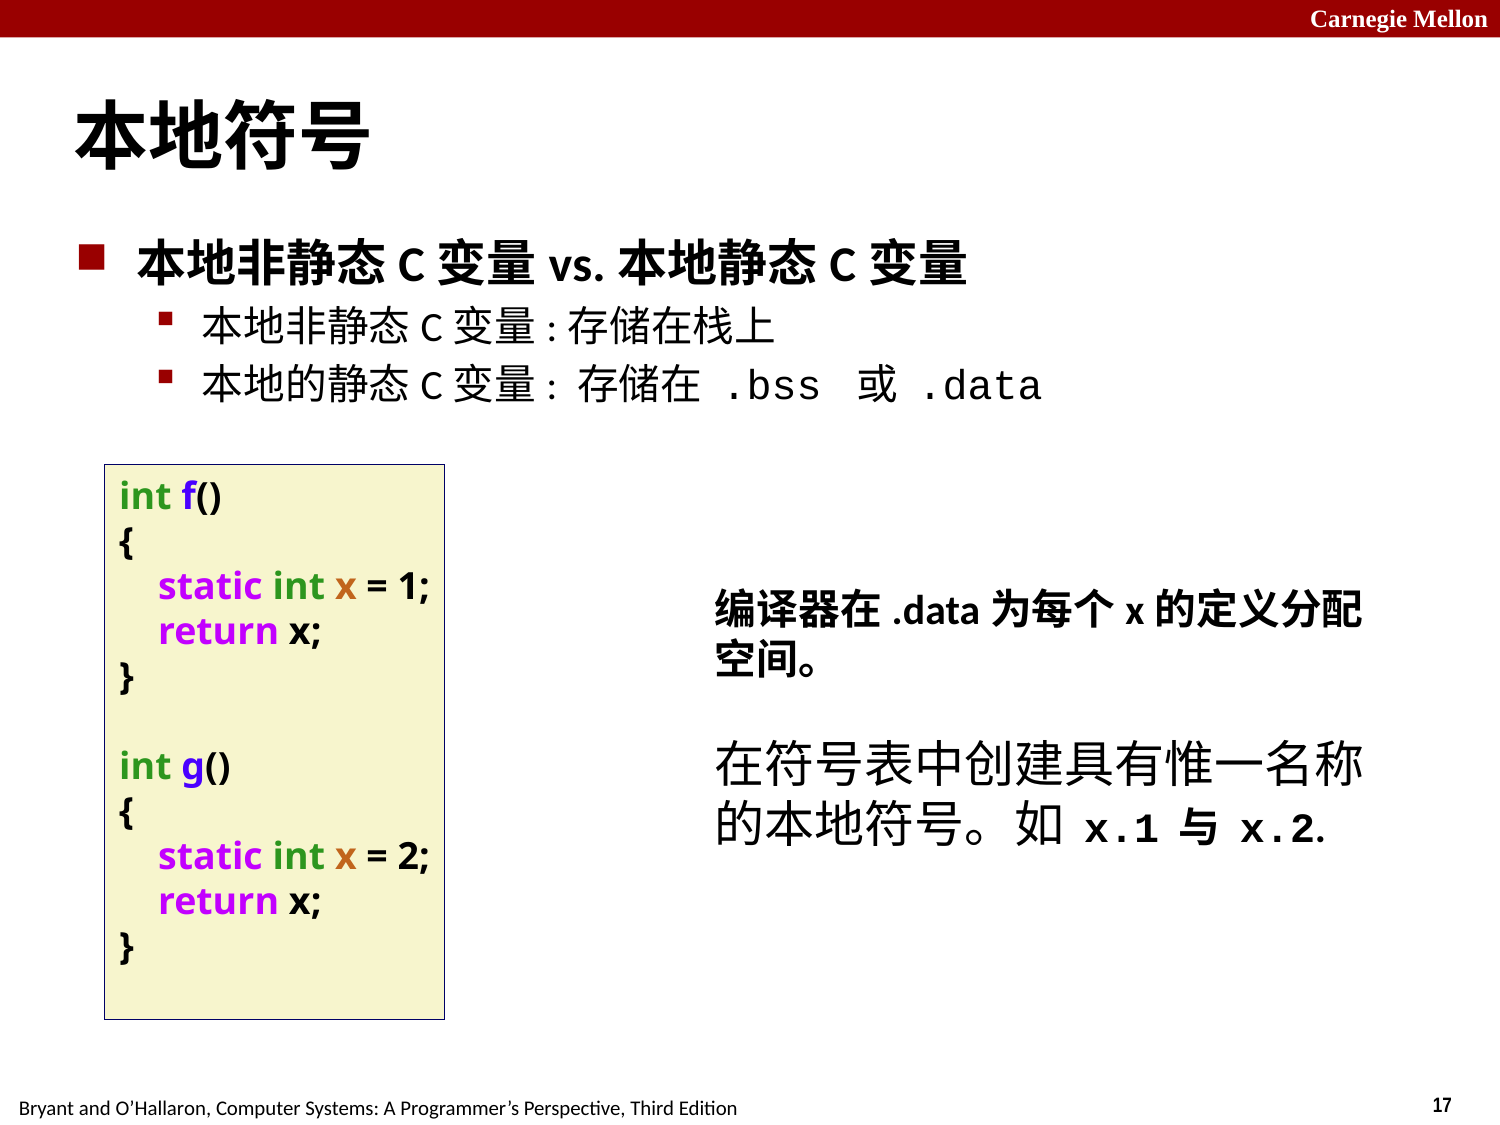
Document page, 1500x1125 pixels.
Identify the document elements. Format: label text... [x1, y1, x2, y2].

text_box int f() { static int x = 1; return x; } int g() { static int x = 2; return x; } [104, 464, 445, 1020]
title 本地符号 [58, 71, 1305, 197]
list 本地非静态C变量vs.本地静态C变量 本地非静态C变量:存储在栈上 本地的静态C变量: 存储在 .bss 或 .data [64, 223, 1361, 426]
text_box 编译器在.data为每个x的定义分配空间。 在符号表中创建具有惟一名称的本地符号。如 x.1 与 x.2. [699, 575, 1413, 860]
